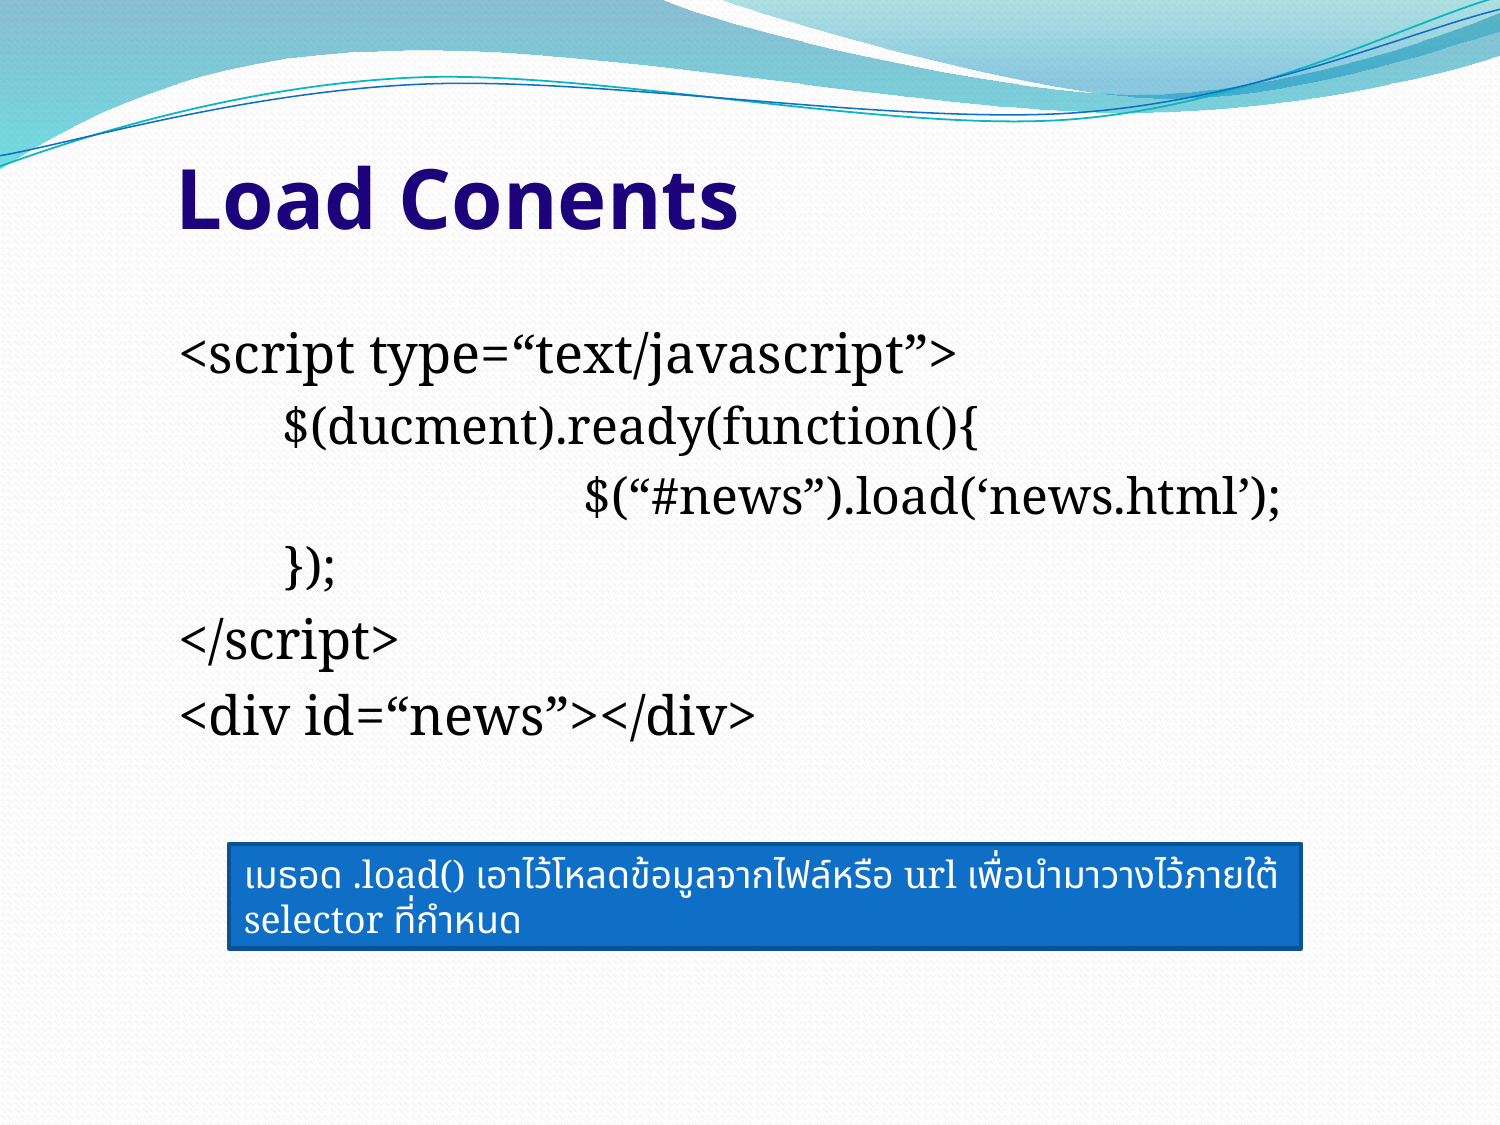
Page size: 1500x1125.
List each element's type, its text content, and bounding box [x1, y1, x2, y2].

list <script type=“text/javascript”> $(ducment).ready(function(){ $(“#news”).load(‘news.html’); }); </script> <div id=“news”></div> [164, 312, 1332, 1055]
text_box เมธอด .load() เอาไว้โหลดข้อมูลจากไฟล์หรือ url เพื่อนำมาวางไว้ภายใต้ selector ที่กำหนด [227, 842, 1303, 951]
title Load Conents [175, 58, 1097, 247]
